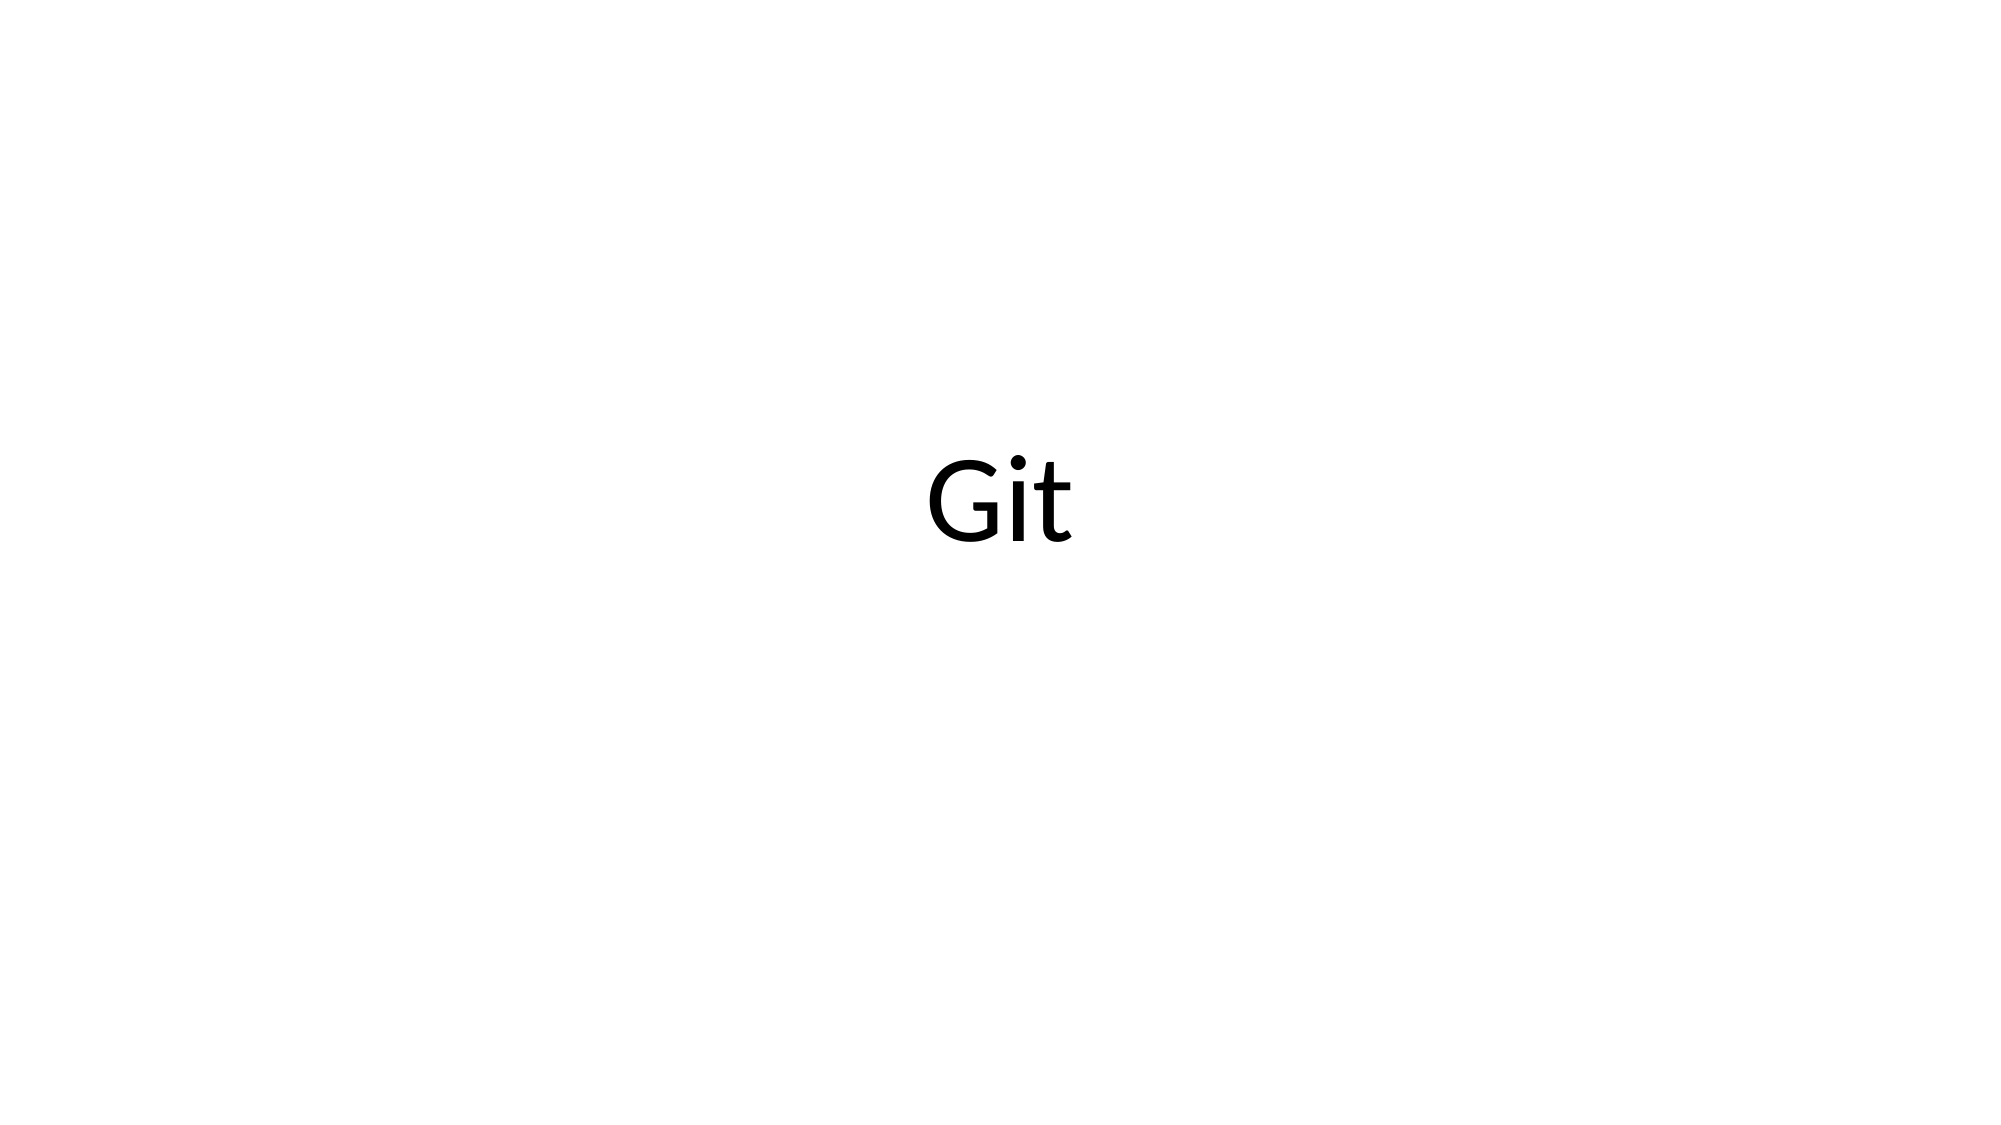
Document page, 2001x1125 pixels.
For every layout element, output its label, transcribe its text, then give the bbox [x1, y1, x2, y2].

title Git [249, 184, 1750, 576]
